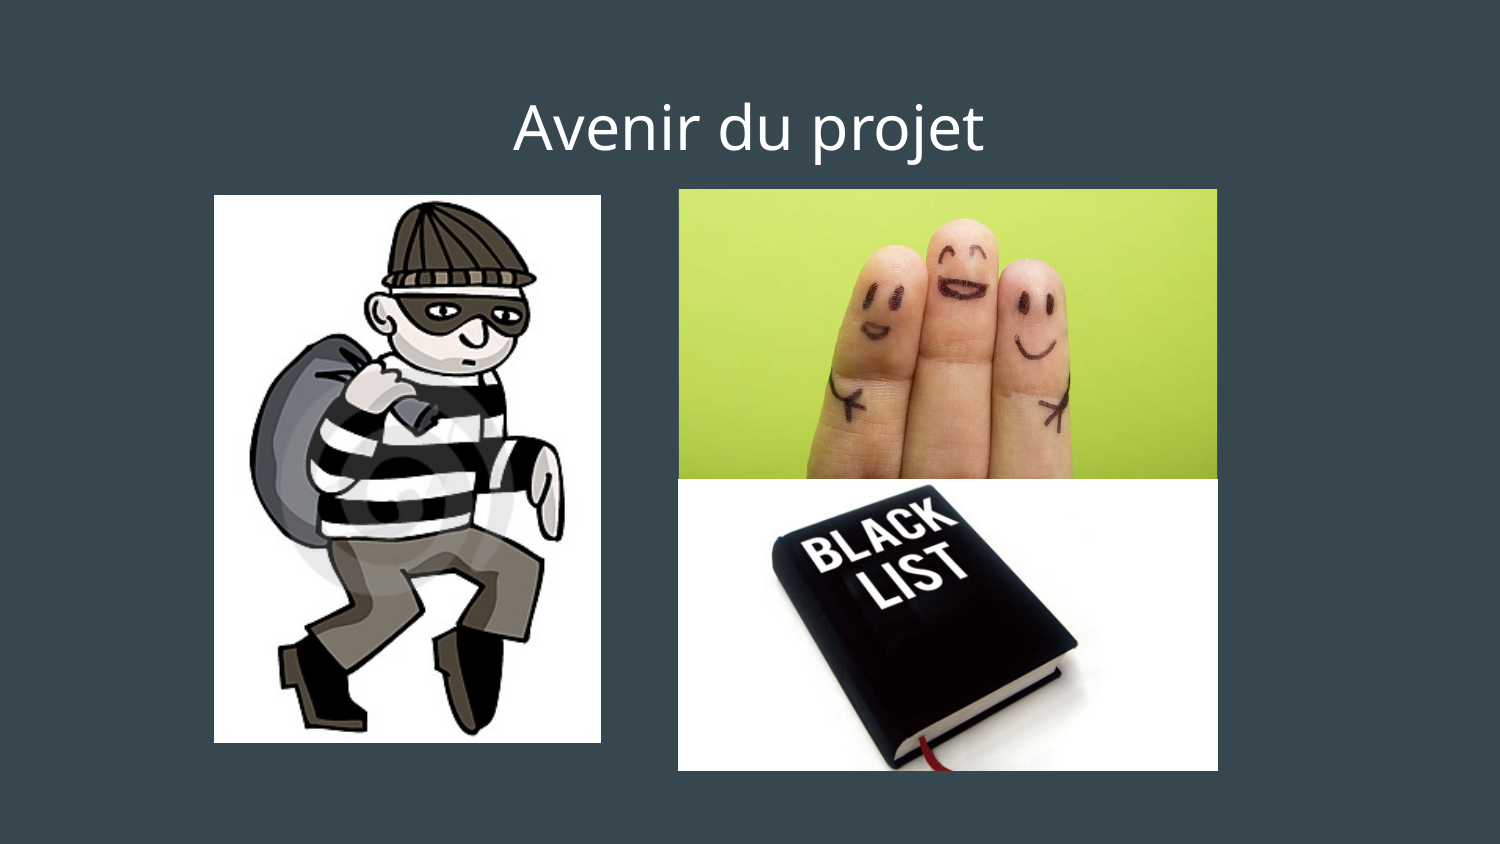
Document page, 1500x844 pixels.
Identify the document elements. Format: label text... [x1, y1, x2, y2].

picture [214, 195, 601, 743]
picture [678, 188, 1218, 771]
title Avenir du projet [51, 72, 1449, 167]
